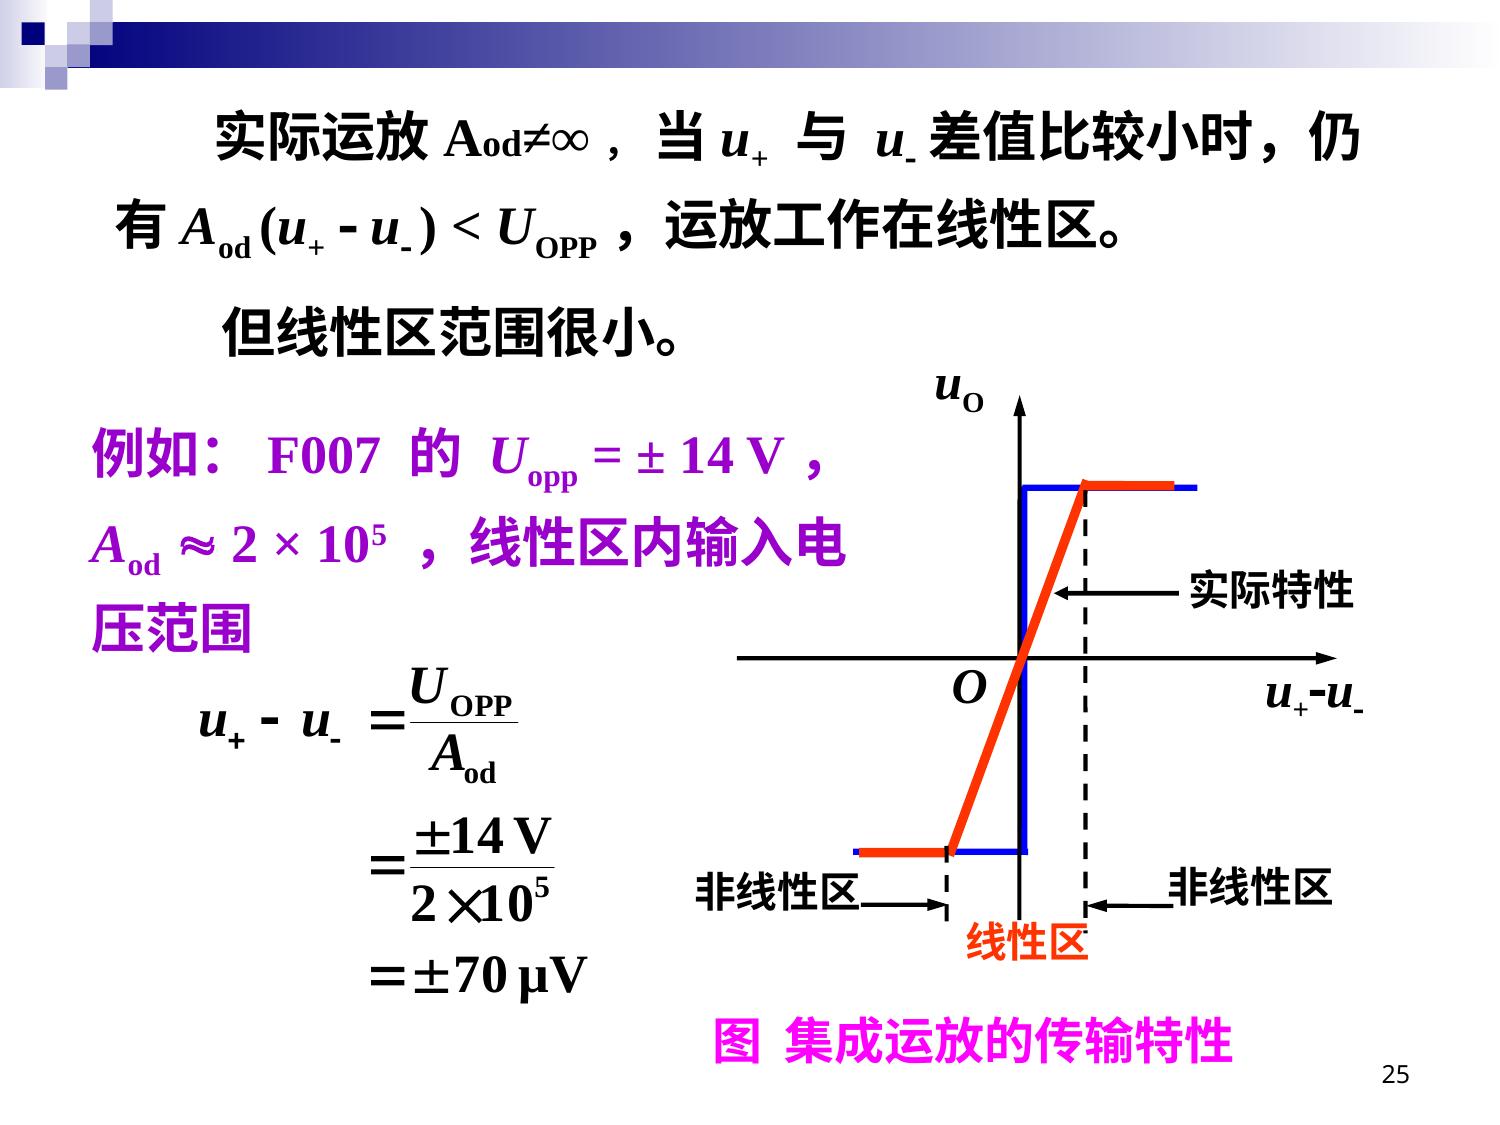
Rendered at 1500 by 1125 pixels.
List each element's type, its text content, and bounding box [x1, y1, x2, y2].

text_box [1074, 1077, 1425, 1100]
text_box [946, 489, 1086, 934]
text_box 但线性区范围很小。 [206, 290, 932, 371]
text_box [1090, 556, 1387, 622]
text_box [1090, 852, 1353, 924]
text_box 实际运放Aod≠∞， 当u+ 与 u-差值比较小时，仍 有Aod (u+ - u- ) < UOPP，运放工作在线性区。 [99, 79, 1378, 272]
text_box 例如：F007 的 Uopp = ± 14 V，Aod  2 × 105 ，线性区内输入电压范围 [76, 397, 731, 668]
text_box 图 集成运放的传输特性 [697, 1002, 1465, 1077]
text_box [860, 904, 1174, 975]
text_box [736, 341, 1448, 921]
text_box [194, 656, 593, 1009]
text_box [679, 852, 941, 924]
